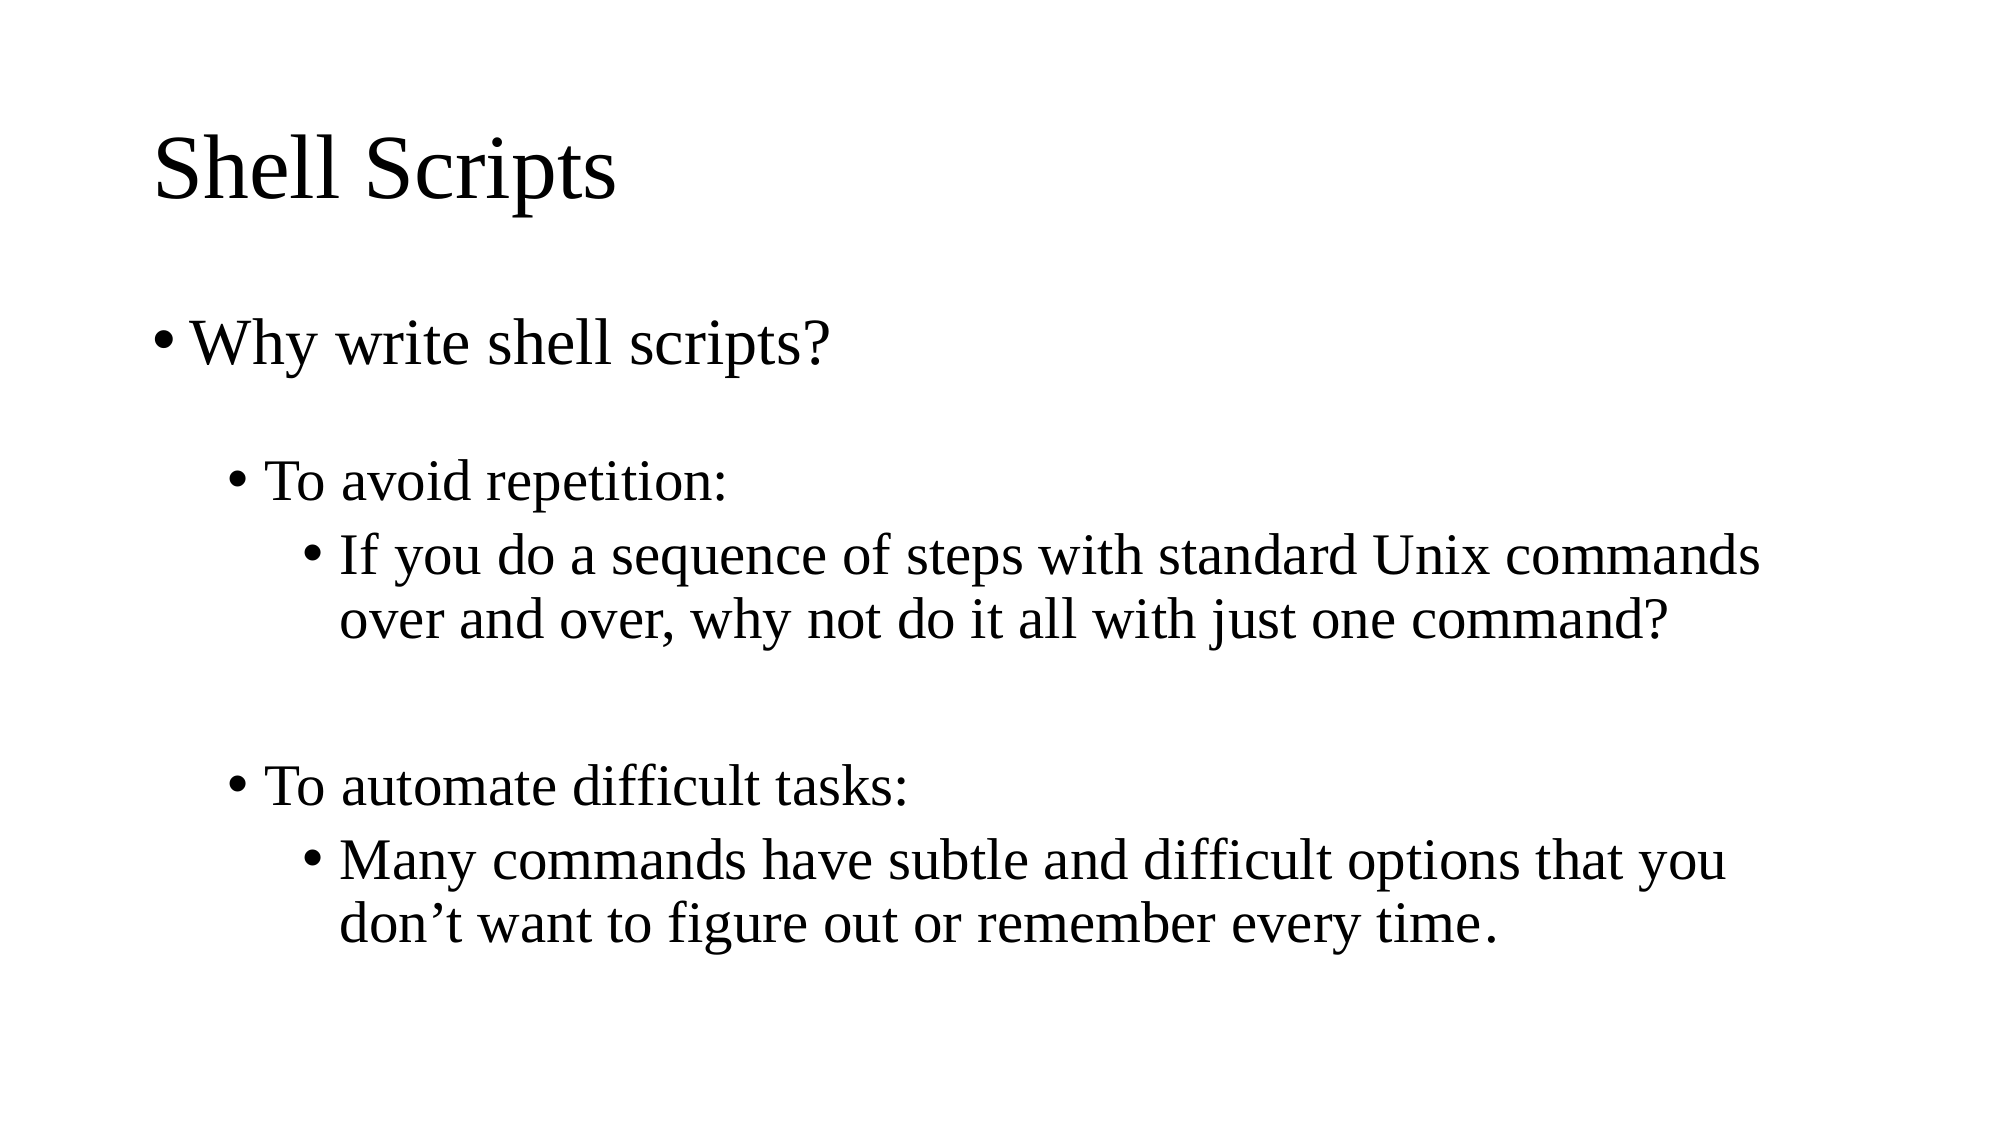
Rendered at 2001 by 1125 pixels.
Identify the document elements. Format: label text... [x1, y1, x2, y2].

list Why write shell scripts? To avoid repetition: If you do a sequence of steps with standard Unix commands over and over, why not do it all with just one command? To automate difficult tasks: Many commands have subtle and difficult options that you don’t want to figure out or remember every time. [137, 299, 1863, 1014]
title Shell Scripts [137, 59, 1863, 278]
